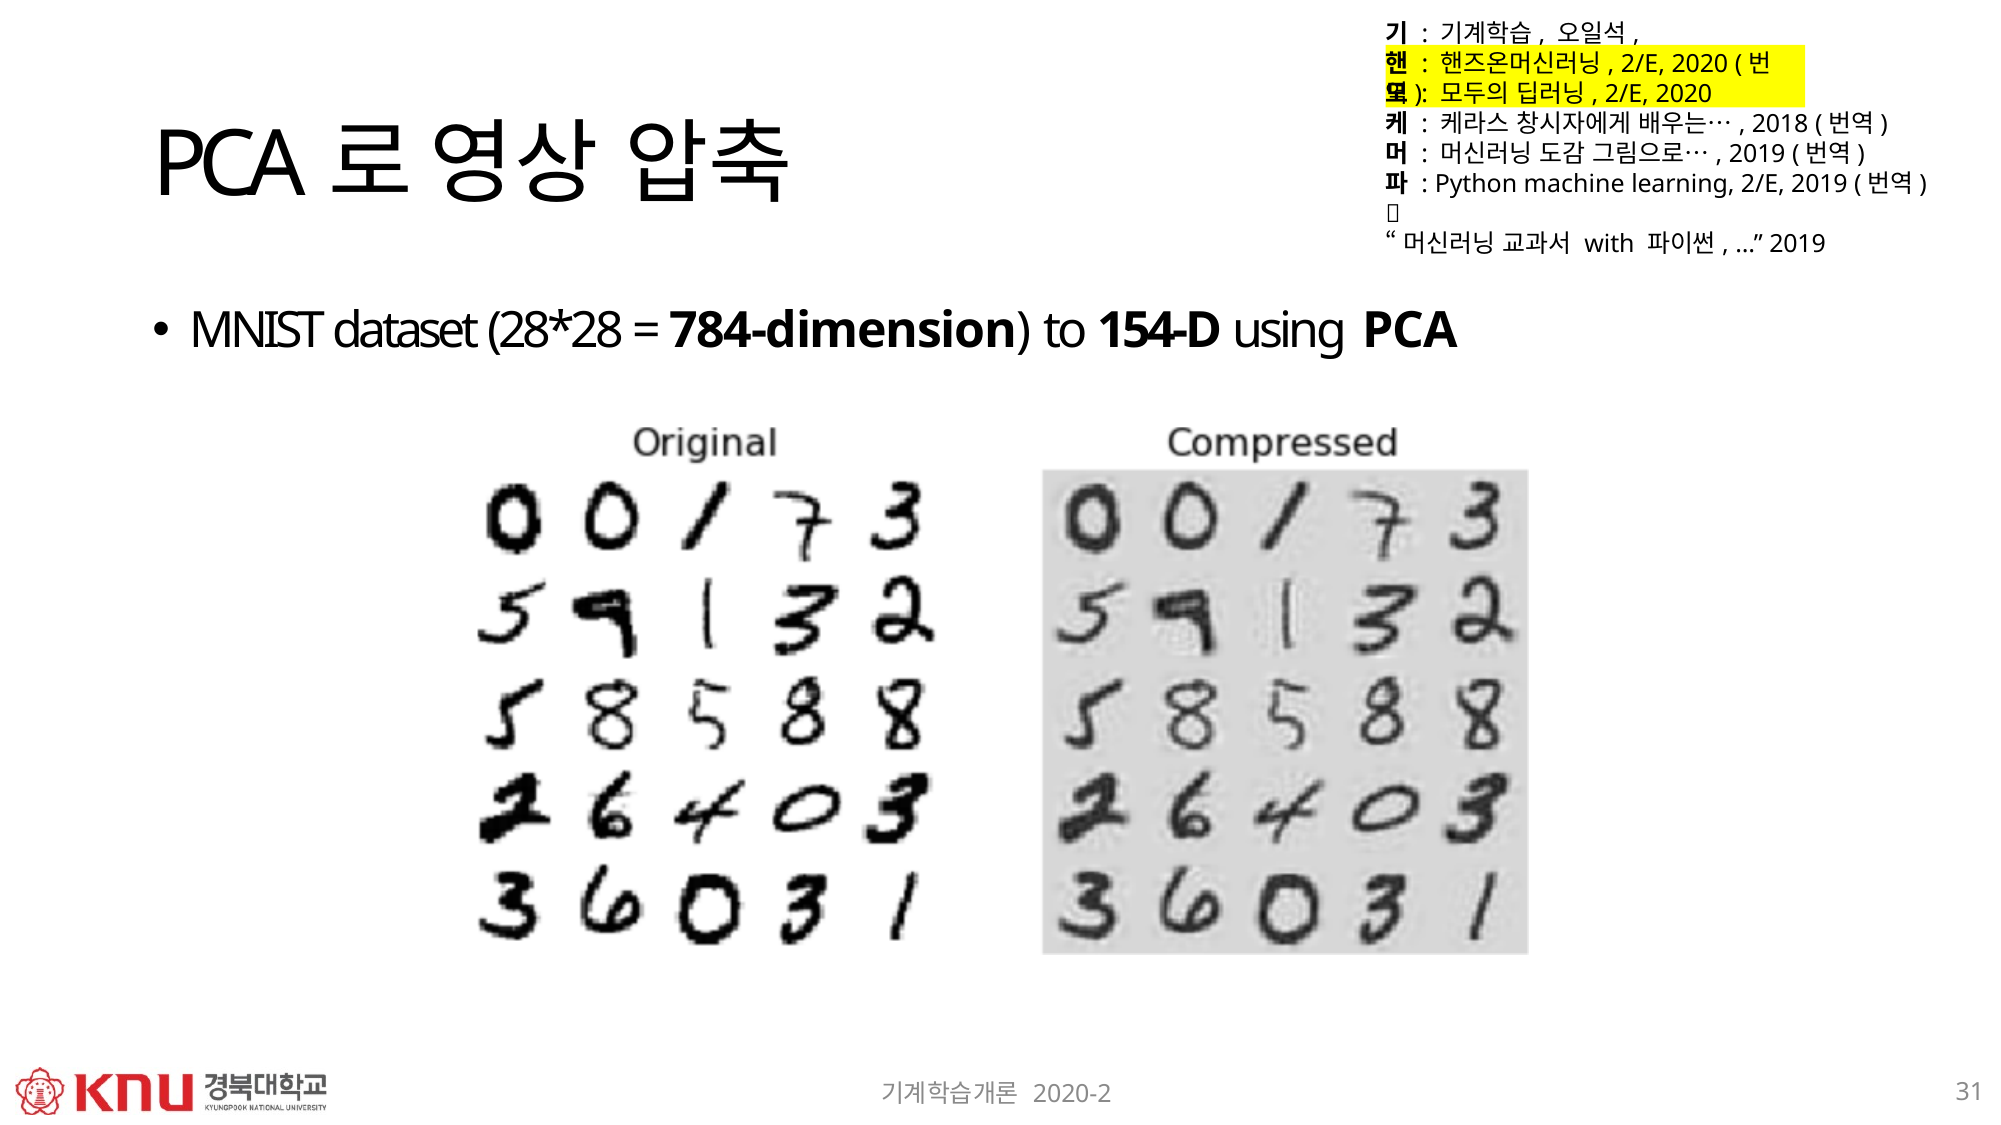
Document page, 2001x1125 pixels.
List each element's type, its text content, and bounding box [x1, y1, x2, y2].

text_box 핸 : 핸즈온머신러닝, 2/E, 2020 (번역) [1385, 44, 1806, 105]
text_box PCA로 영상 압축 [150, 101, 833, 214]
text_box [477, 427, 1529, 955]
text_box 모 : 모두의 딥러닝, 2/E, 2020 [1383, 75, 1716, 105]
text_box 케 : 케라스 창시자에게 배우는…, 2018 (번역) 머 : 머신러닝 도감 그림으로…, 2019 (번역) 파 : Python machine learning, 2/E, 2019 (번역)  “머신러닝 교과서 with 파이썬, …” 2019 [1383, 105, 1949, 258]
text_box 기 : 기계학습, 오일석, 2017 [1383, 15, 1695, 75]
footer 기계학습개론 2020-2 [878, 1073, 1121, 1125]
slide_number 31 [1949, 1071, 1990, 1125]
text_box MNIST dataset (28*28 = 784-dimension) to 154-D using PCA [150, 295, 1607, 358]
picture [15, 1067, 327, 1115]
